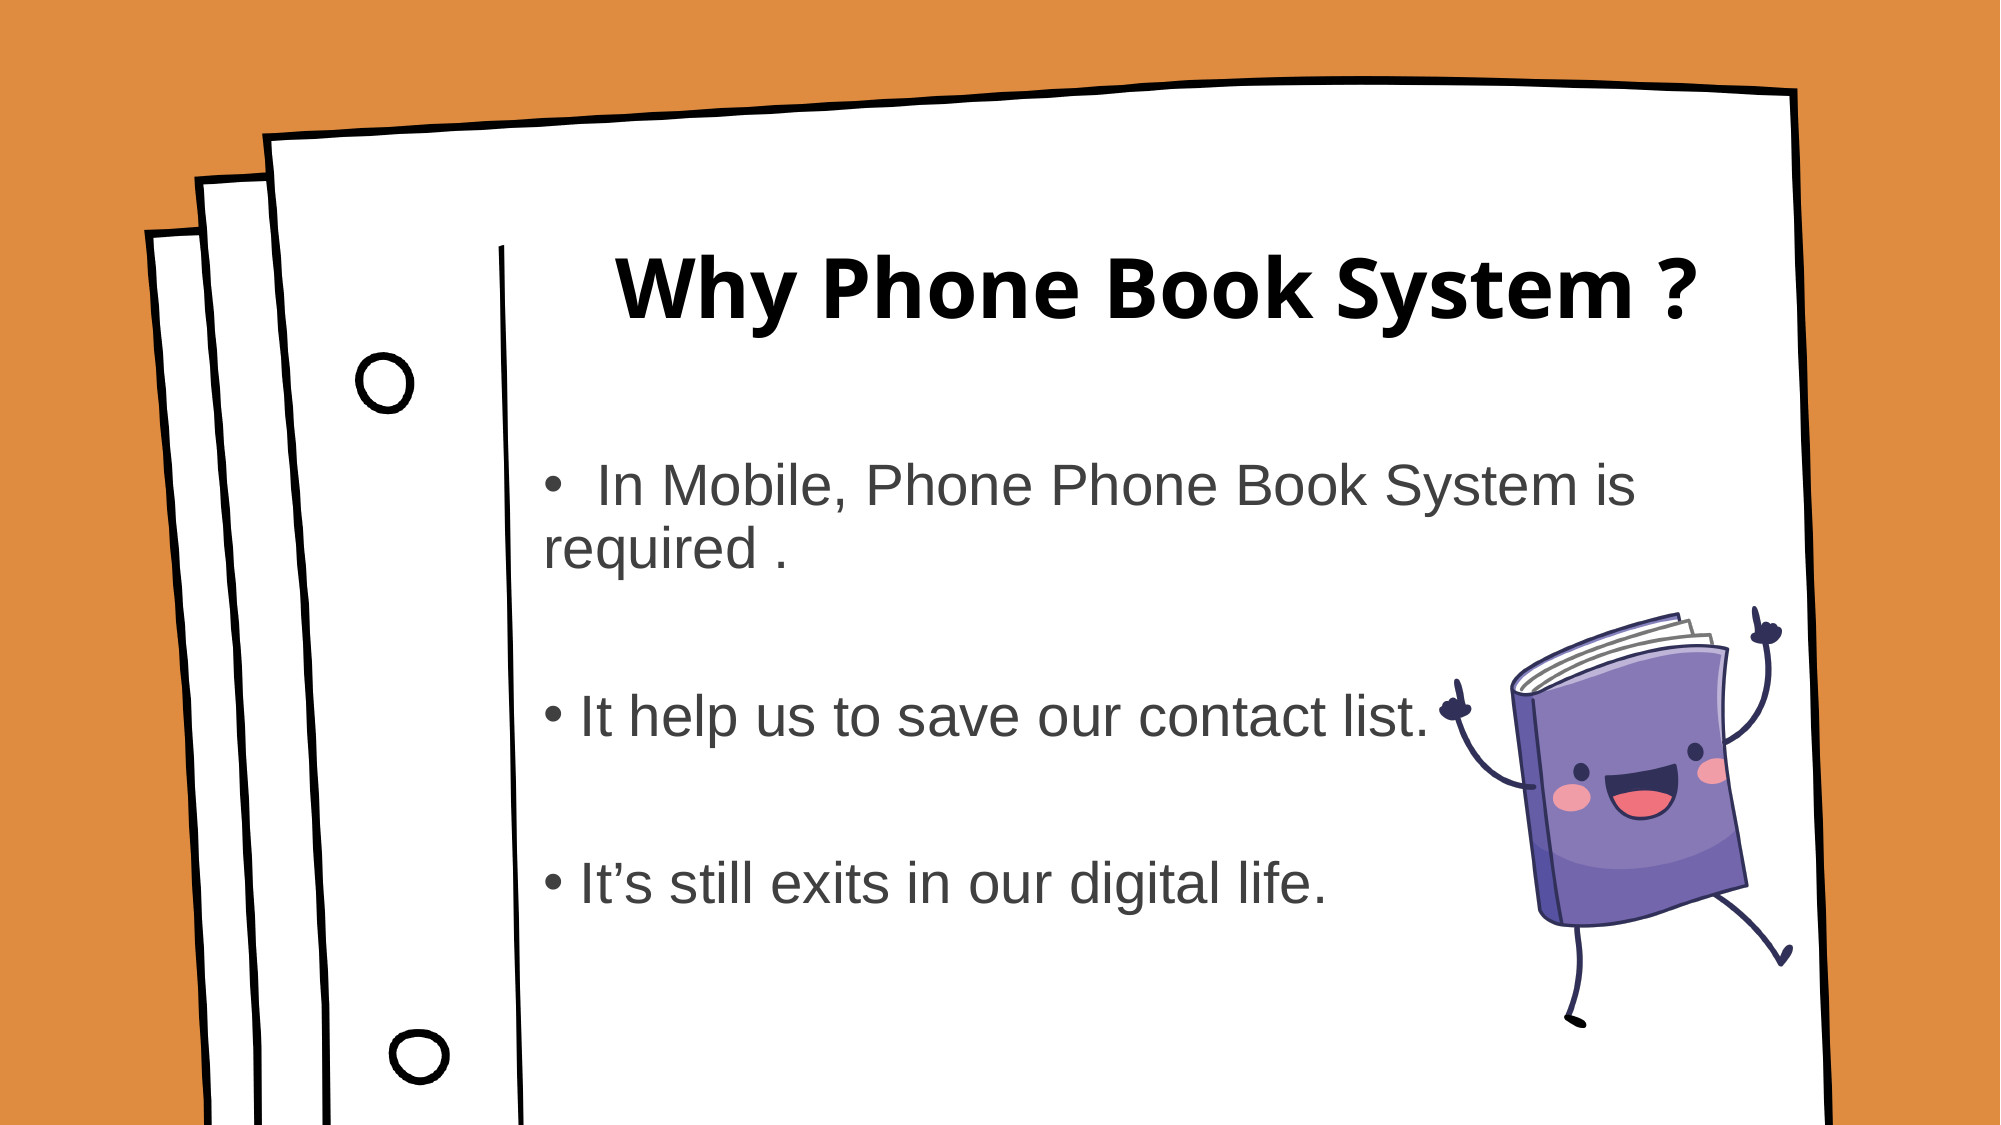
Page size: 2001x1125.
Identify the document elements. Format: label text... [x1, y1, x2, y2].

title Why Phone Book System ? [600, 239, 1725, 353]
list In Mobile, Phone Phone Book System is required . It help us to save our contact list. It’s still exits in our digital life. [528, 447, 1791, 1003]
picture [144, 76, 1855, 1125]
